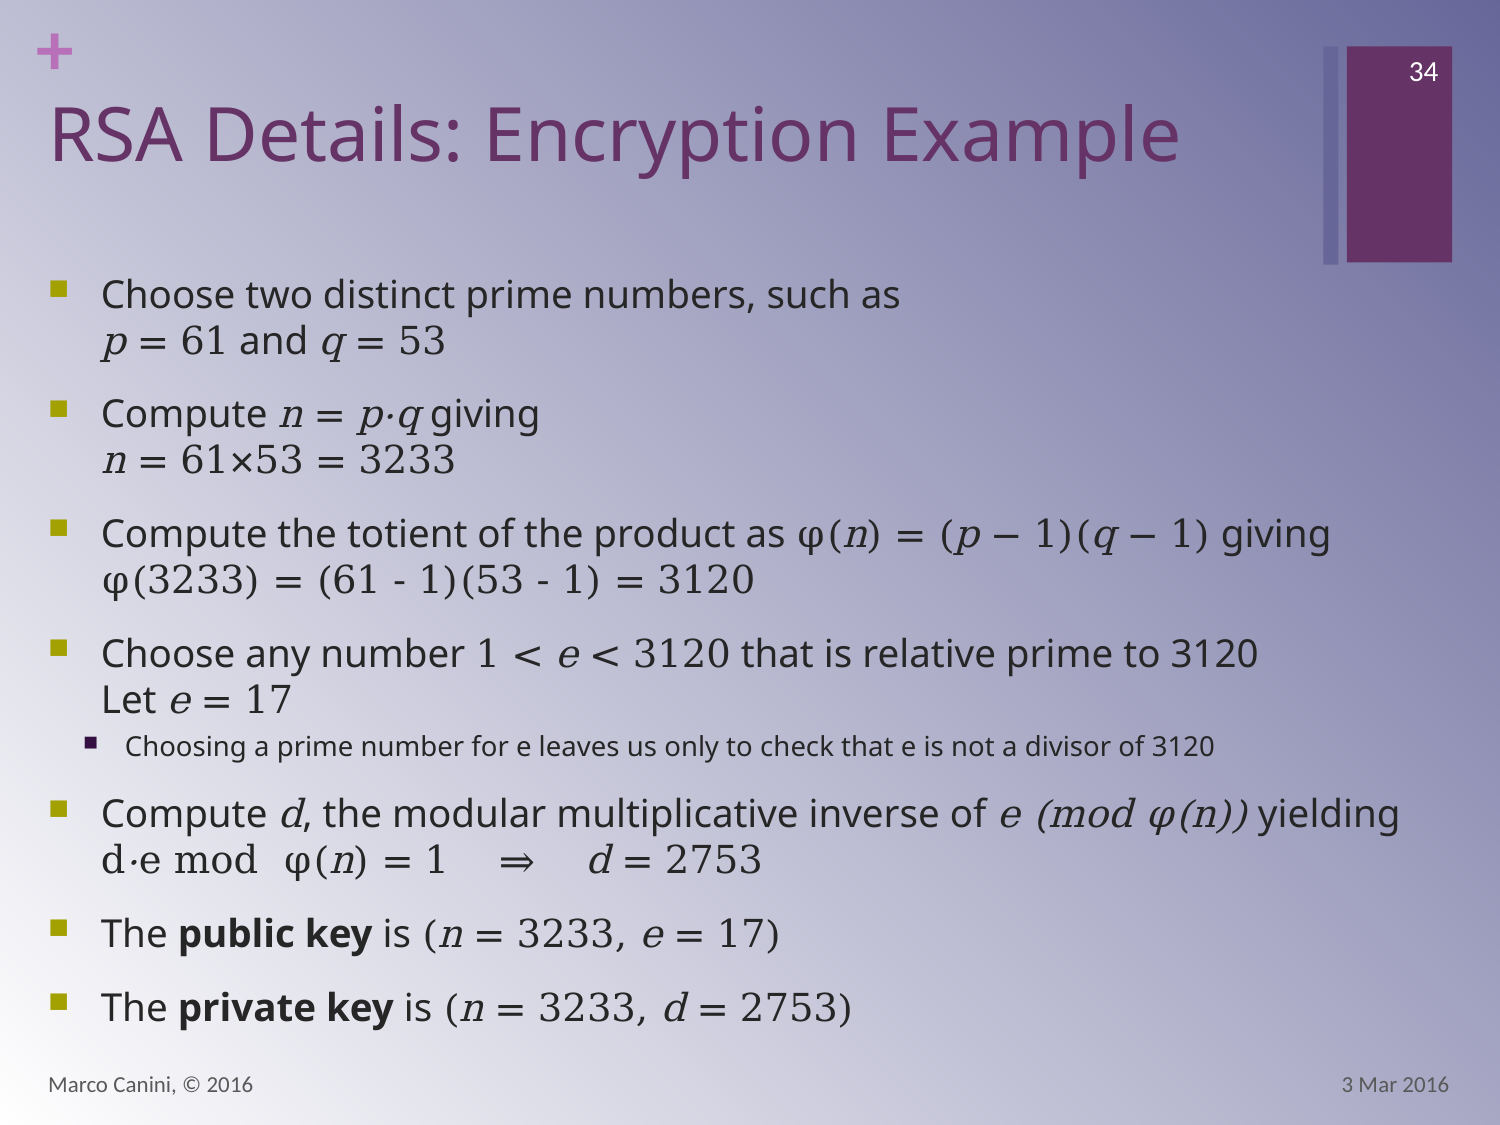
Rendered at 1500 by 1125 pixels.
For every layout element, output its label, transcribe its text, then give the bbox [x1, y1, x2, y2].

slide_number 34 [1362, 39, 1454, 100]
title RSA Details: Encryption Example [33, 79, 1322, 262]
list Choose two distinct prime numbers, such as p = 61 and q = 53 Compute n = p⋅q giving n = 61×53 = 3233 Compute the totient of the product as φ(n) = (p − 1)(q − 1) giving φ(3233) = (61 - 1)(53 - 1) = 3120 Choose any number 1 < e < 3120 that is relative prime to 3120 Let e = 17 Choosing a prime number for e leaves us only to check that e is not a divisor of 3120 Compute d, the modular multiplicative inverse of e (mod φ(n)) yielding d⋅e mod φ(n) = 1 ⇒ d = 2753 The public key is (n = 3233, e = 17) The private key is (n = 3233, d = 2753) [33, 262, 1465, 1054]
footer Marco Canini, © 2016 [33, 1053, 1038, 1114]
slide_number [1114, 1053, 1465, 1114]
